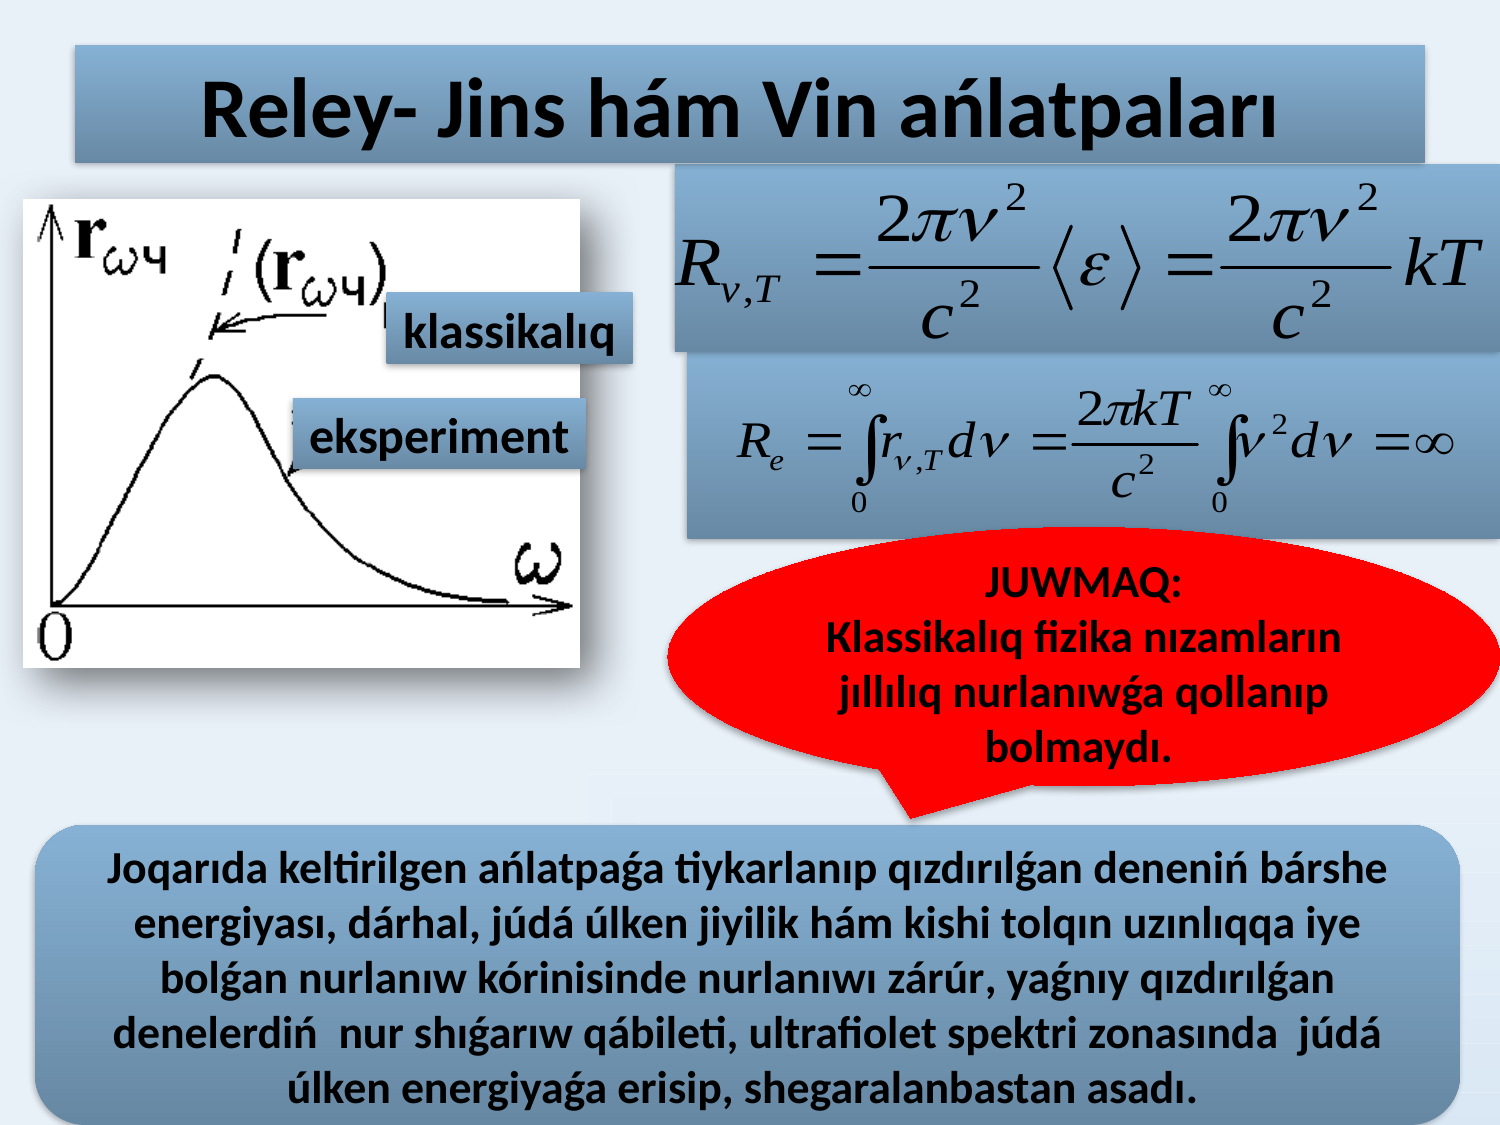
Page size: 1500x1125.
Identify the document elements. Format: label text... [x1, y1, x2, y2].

title Reley- Jins hám Vin ańlatpaları [75, 126, 1425, 163]
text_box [661, 163, 1500, 355]
text_box Joqarıda keltirilgen ańlatpaǵa tiykarlanıp qızdırılǵan deneniń bárshe energiyası, dárhal, júdá úlken jiyilik hám kishi tolqın uzınlıqqa iye bolǵan nurlanıw kórinisinde nurlanıwı zárúr, yaǵnıy qızdırılǵan denelerdiń nur shıǵarıw qábileti, ultrafiolet spektri zonasında júdá úlken energiyaǵa erisip, shegaralanbastan asadı. [35, 824, 1461, 1125]
title Reley- Jins hám Vin ańlatpaları [75, 100, 1425, 124]
text_box JUWMAQ: Кlassikalıq fizika nızamların jıllılıq nurlanıwǵa qollanıp bolmaydı. [667, 533, 1500, 819]
text_box [1241, 361, 1500, 539]
title Reley- Jins hám Vin ańlatpaları [75, 45, 1425, 99]
text_box [687, 362, 925, 539]
picture [23, 198, 581, 669]
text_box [726, 362, 1465, 526]
text_box klassikalıq [584, 292, 633, 364]
